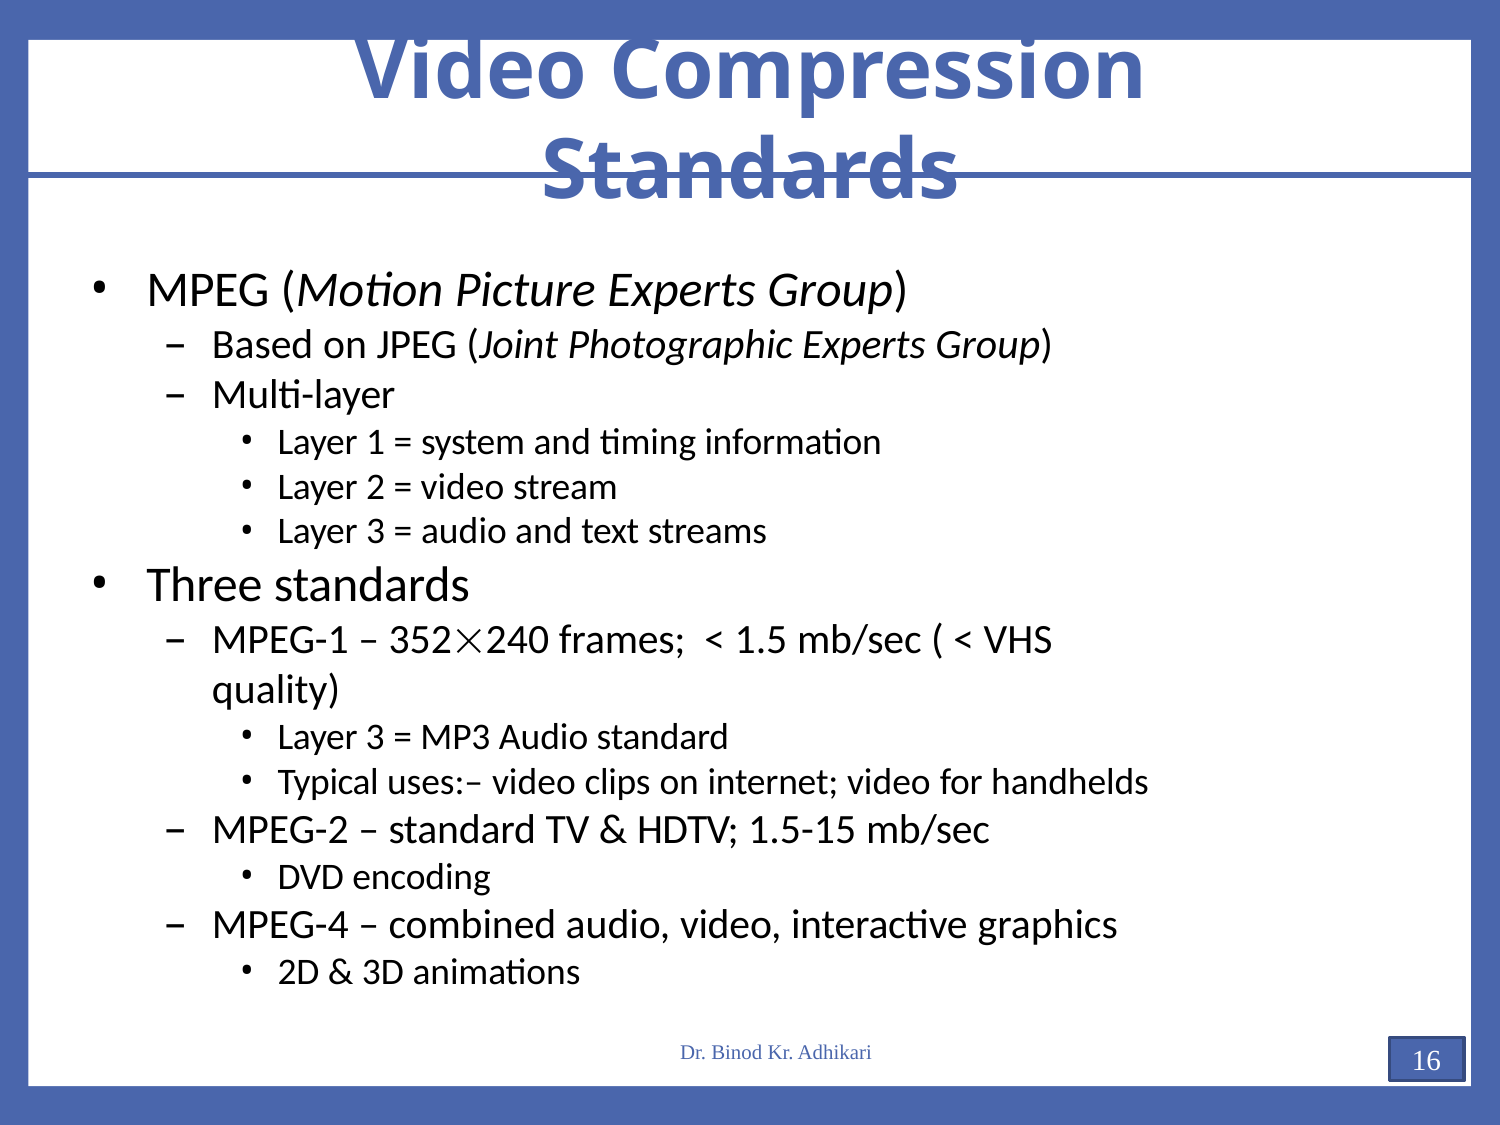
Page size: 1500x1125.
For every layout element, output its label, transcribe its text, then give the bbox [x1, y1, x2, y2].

title Video Compression Standards [191, 12, 1309, 216]
text_box MPEG (Motion Picture Experts Group) Based on JPEG (Joint Photographic Experts Group) Multi-layer Layer 1 = system and timing information Layer 2 = video stream Layer 3 = audio and text streams Three standards MPEG-1 – 352240 frames; < 1.5 mb/sec ( < VHS quality) Layer 3 = MP3 Audio standard Typical uses:– video clips on internet; video for handhelds MPEG-2 – standard TV & HDTV; 1.5-15 mb/sec DVD encoding MPEG-4 – combined audio, video, interactive graphics 2D & 3D animations [87, 253, 1183, 992]
footer Dr. Binod Kr. Adhikari [485, 1020, 1067, 1081]
